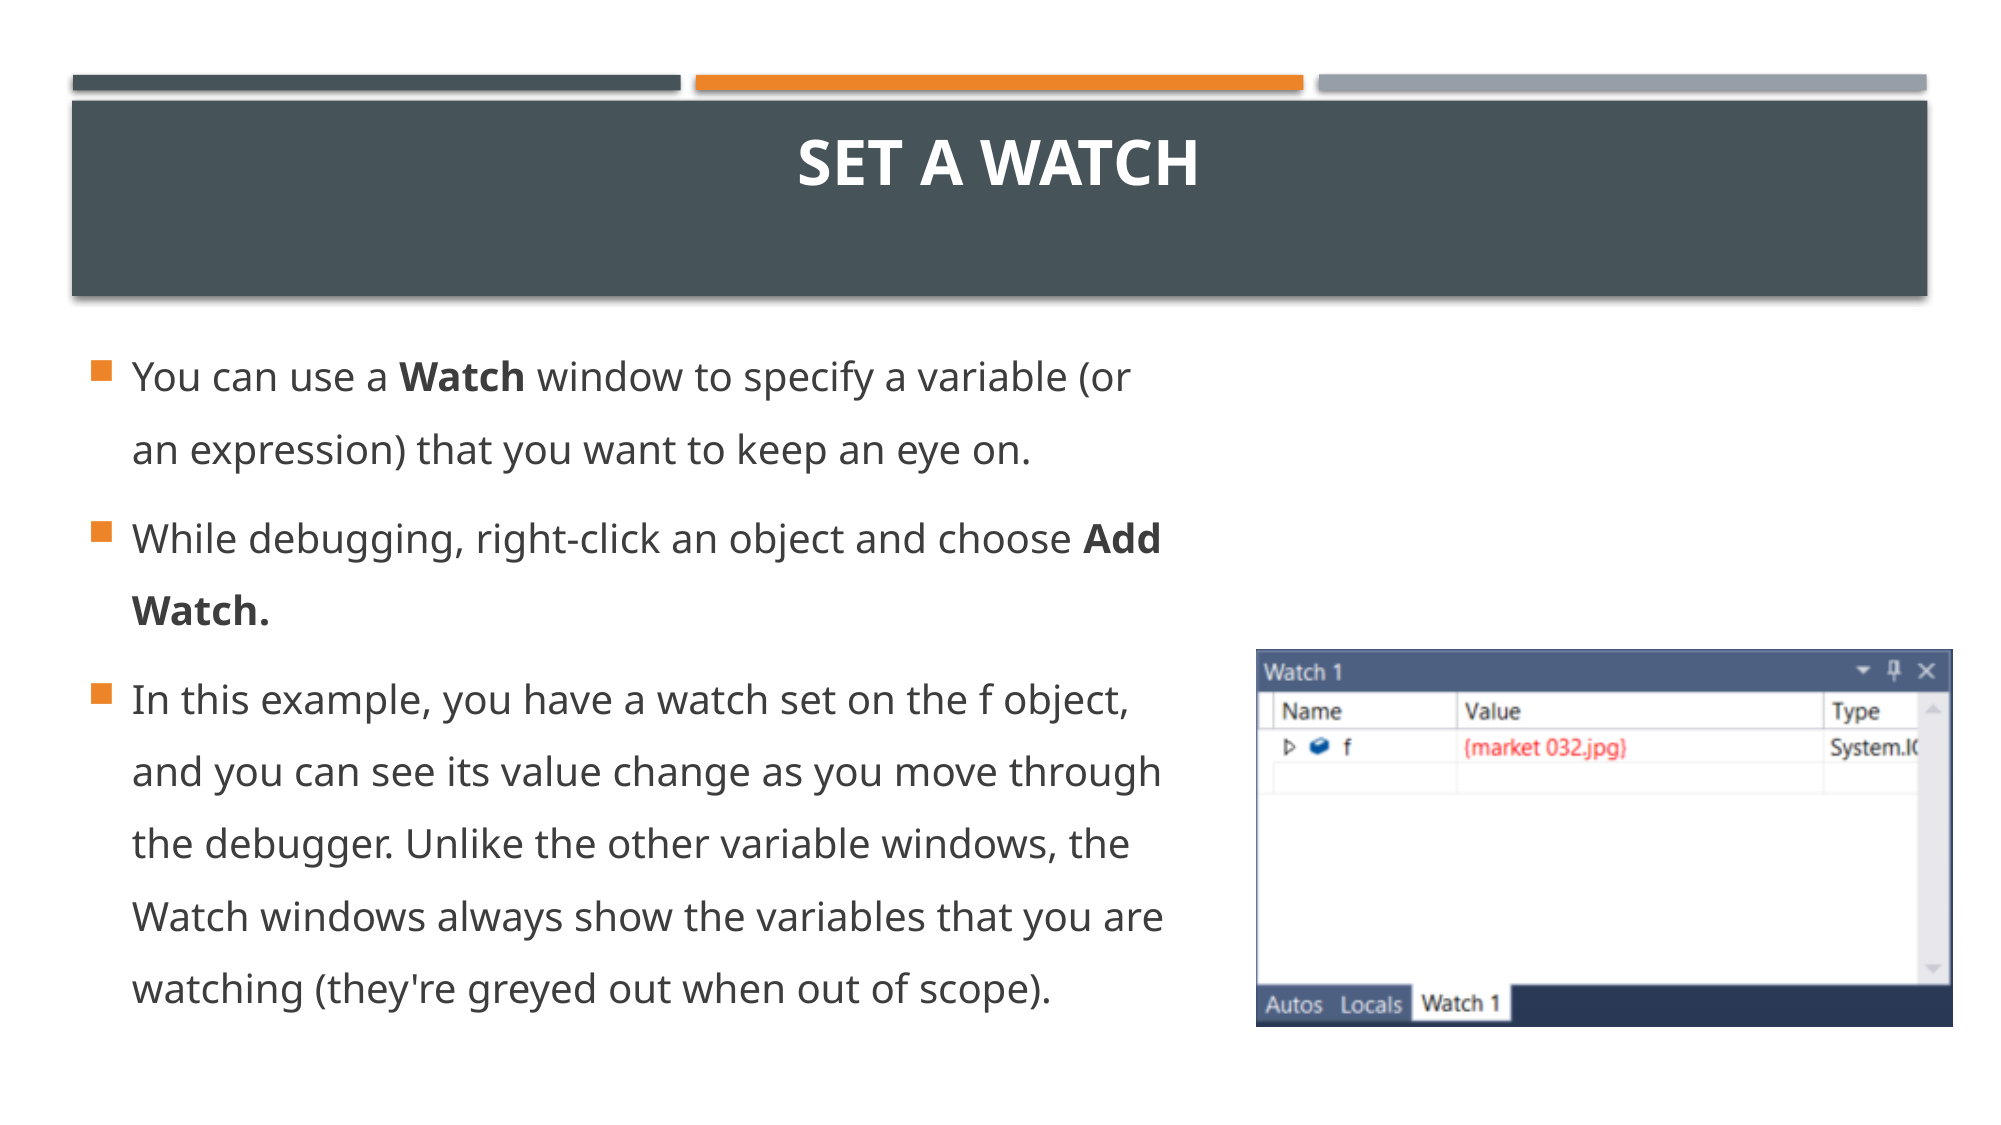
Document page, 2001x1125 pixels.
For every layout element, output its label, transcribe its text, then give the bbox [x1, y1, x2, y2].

picture [1255, 648, 1954, 1028]
list You can use a Watch window to specify a variable (or an expression) that you want to keep an eye on. While debugging, right-click an object and choose Add Watch. In this example, you have a watch set on the f object, and you can see its value change as you move through the debugger. Unlike the other variable windows, the Watch windows always show the variables that you are watching (they're greyed out when out of scope). [72, 320, 1184, 1069]
title Set a watch [95, 115, 1905, 282]
